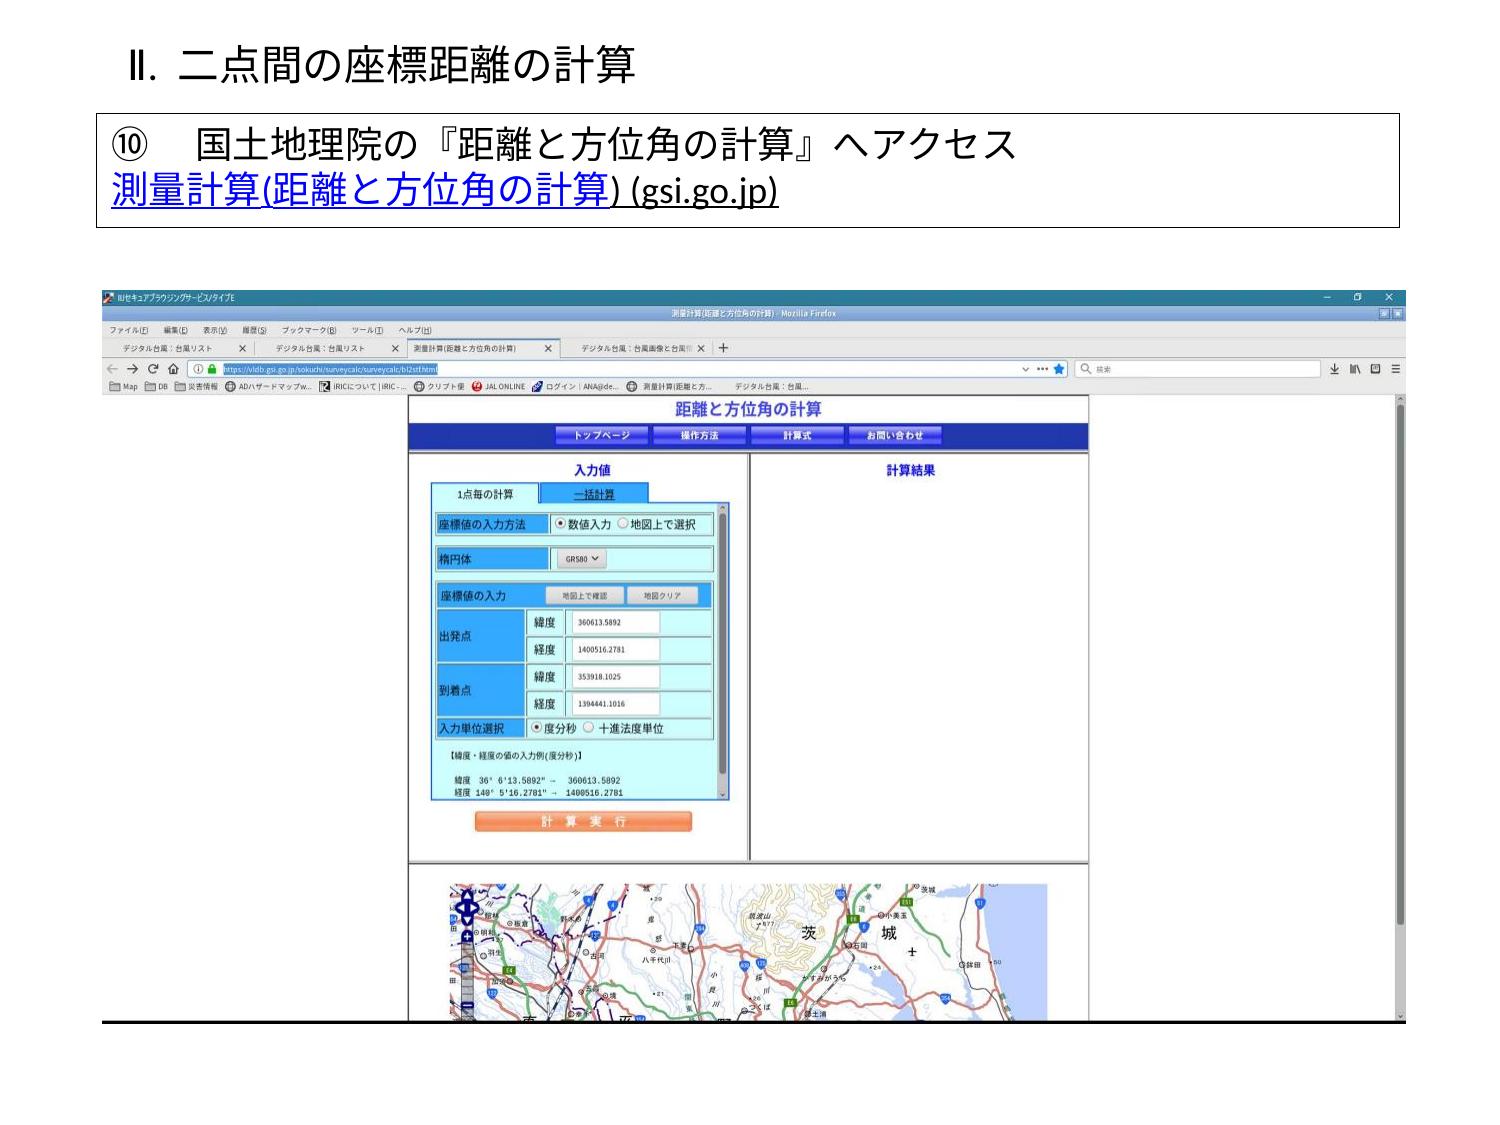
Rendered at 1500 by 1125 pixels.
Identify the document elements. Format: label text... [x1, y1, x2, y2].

picture [102, 290, 1406, 1024]
text_box ⑩ 国土地理院の『距離と方位角の計算』へアクセス 測量計算(距離と方位角の計算) (gsi.go.jp) [96, 113, 1400, 228]
text_box Ⅱ. 二点間の座標距離の計算 [112, 30, 727, 96]
